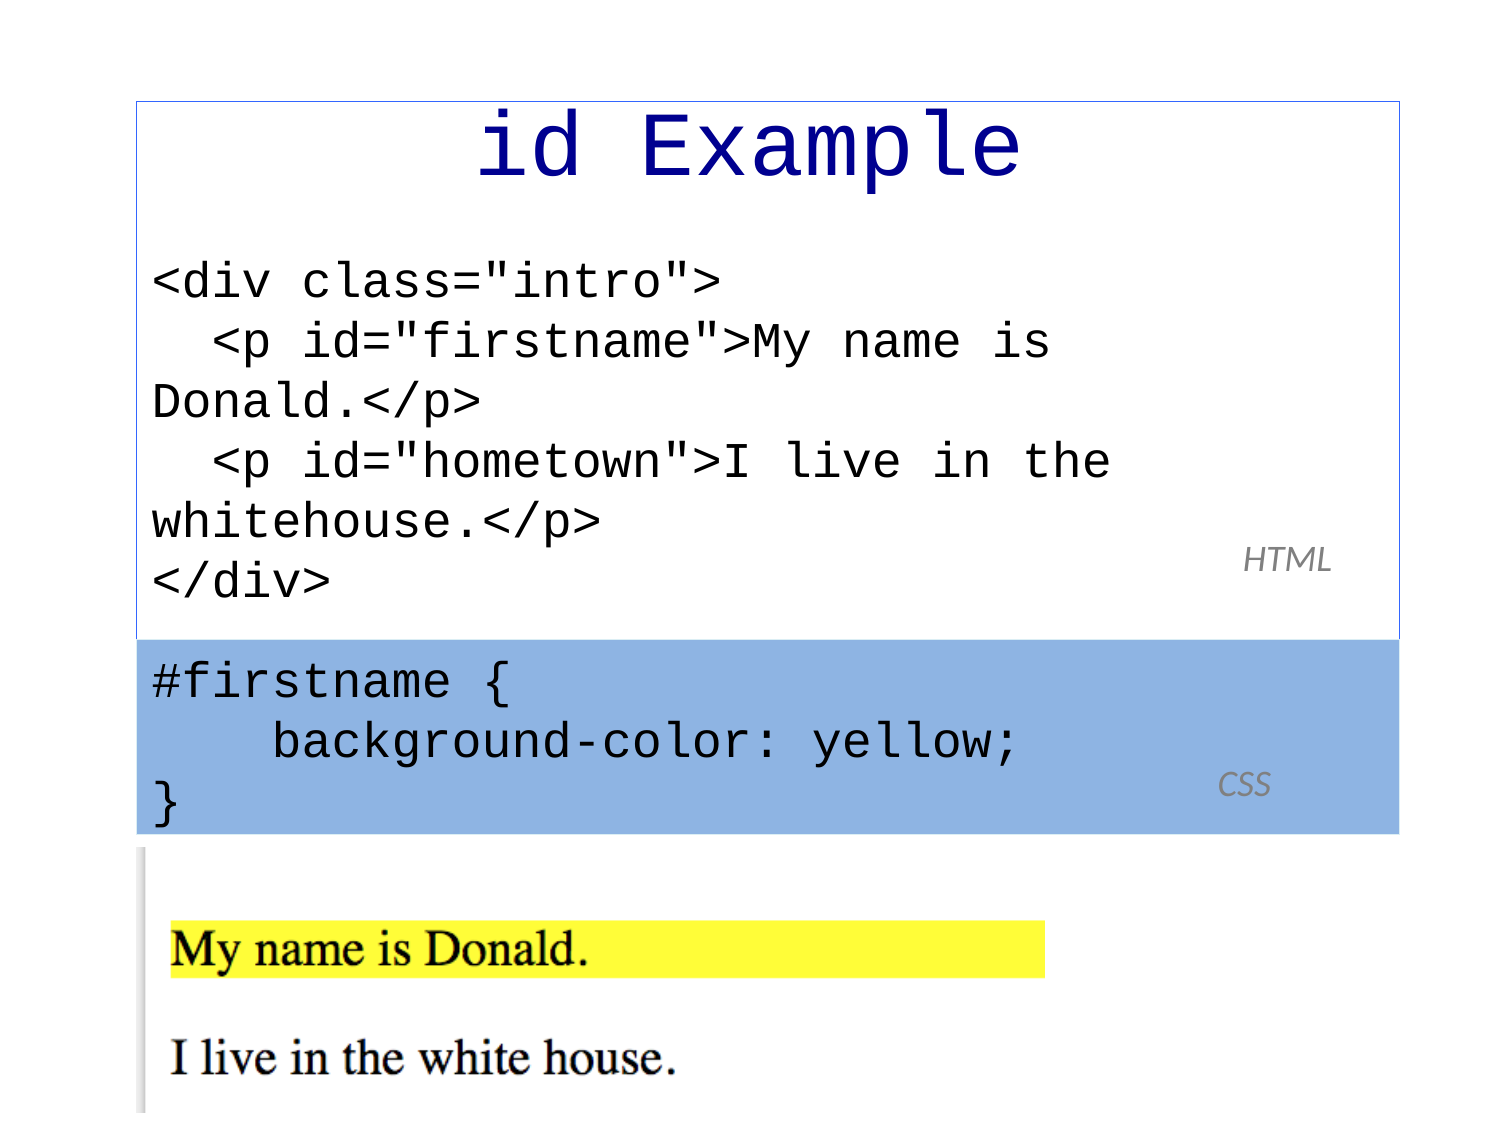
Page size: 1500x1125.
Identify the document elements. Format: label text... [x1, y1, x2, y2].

text_box #firstname { background-color: yellow; } [136, 639, 1400, 835]
list <div class="intro"> <p id="firstname">My name is Donald.</p> <p id="hometown">I live in the whitehouse.</p> </div> [136, 101, 1400, 639]
text_box HTML [1228, 526, 1372, 586]
title id Example [75, 45, 1425, 233]
picture [136, 847, 1045, 1113]
text_box CSS [1203, 751, 1347, 812]
